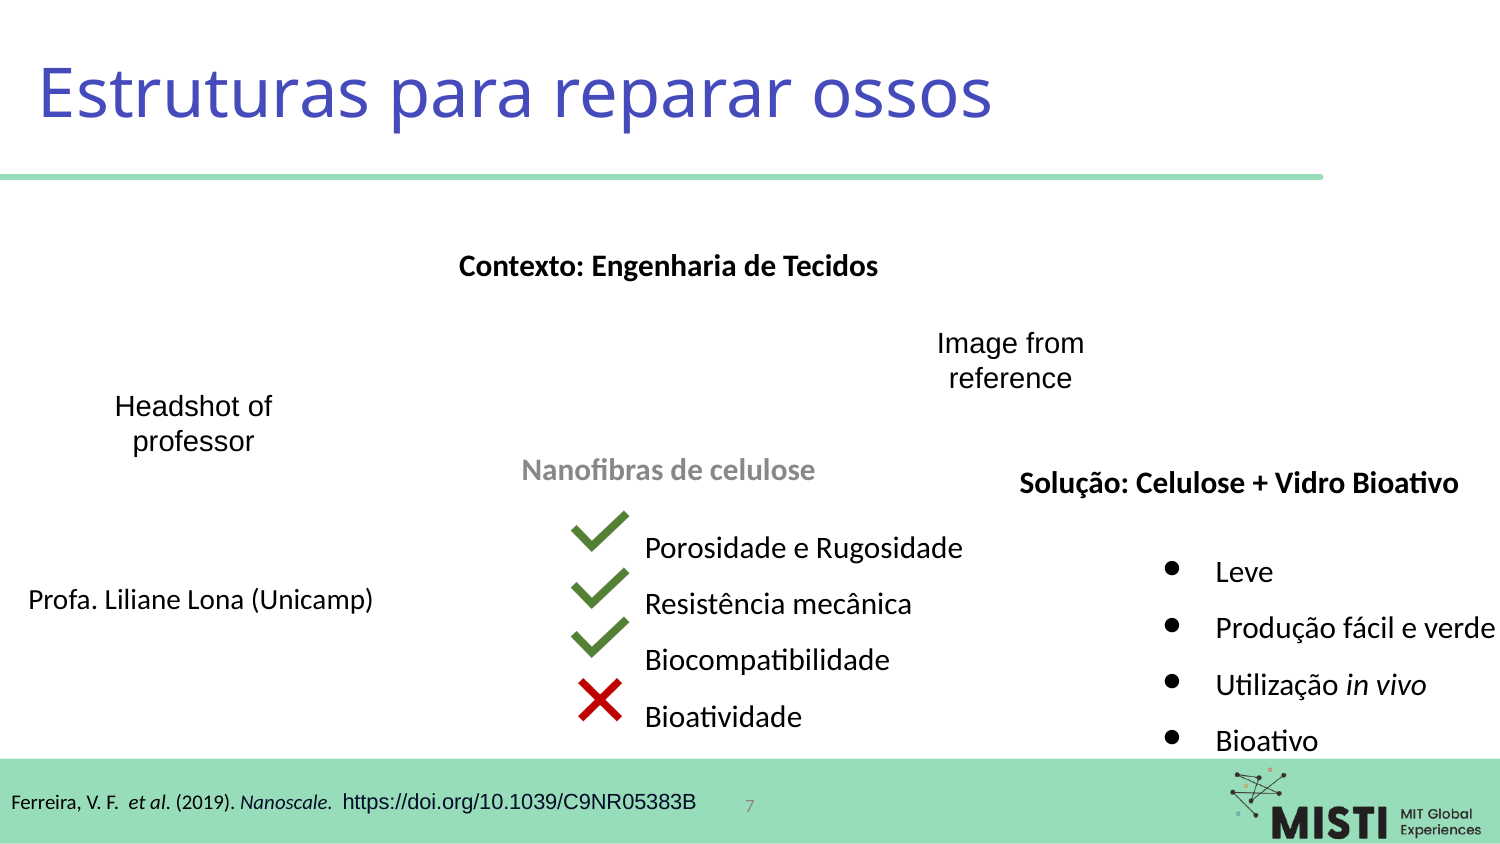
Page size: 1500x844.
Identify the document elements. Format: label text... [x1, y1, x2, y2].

text_box Nanofibras de celulose [439, 433, 899, 502]
text_box Profa. Liliane Lona (Unicamp) [3, 565, 400, 631]
picture [1215, 758, 1500, 844]
text_box Solução: Celulose + Vidro Bioativo [983, 447, 1496, 515]
text_box Headshot of professor [50, 380, 338, 465]
slide_number 7 [581, 782, 919, 827]
text_box Contexto: Engenharia de Tecidos [406, 229, 932, 298]
text_box Porosidade e Rugosidade Resistência mecânica Biocompatibilidade Bioatividade [554, 493, 1015, 749]
picture [570, 500, 630, 667]
text_box Image from reference [867, 316, 1155, 402]
text_box Leve Produção fácil e verde Utilização in vivo Bioativo [1125, 517, 1500, 773]
title Estruturas para reparar ossos [26, 14, 1321, 174]
text_box Ferreira, V. F. et al. (2019). Nanoscale. https://doi.org/10.1039/C9NR05383B [0, 758, 1210, 844]
picture [570, 669, 630, 730]
